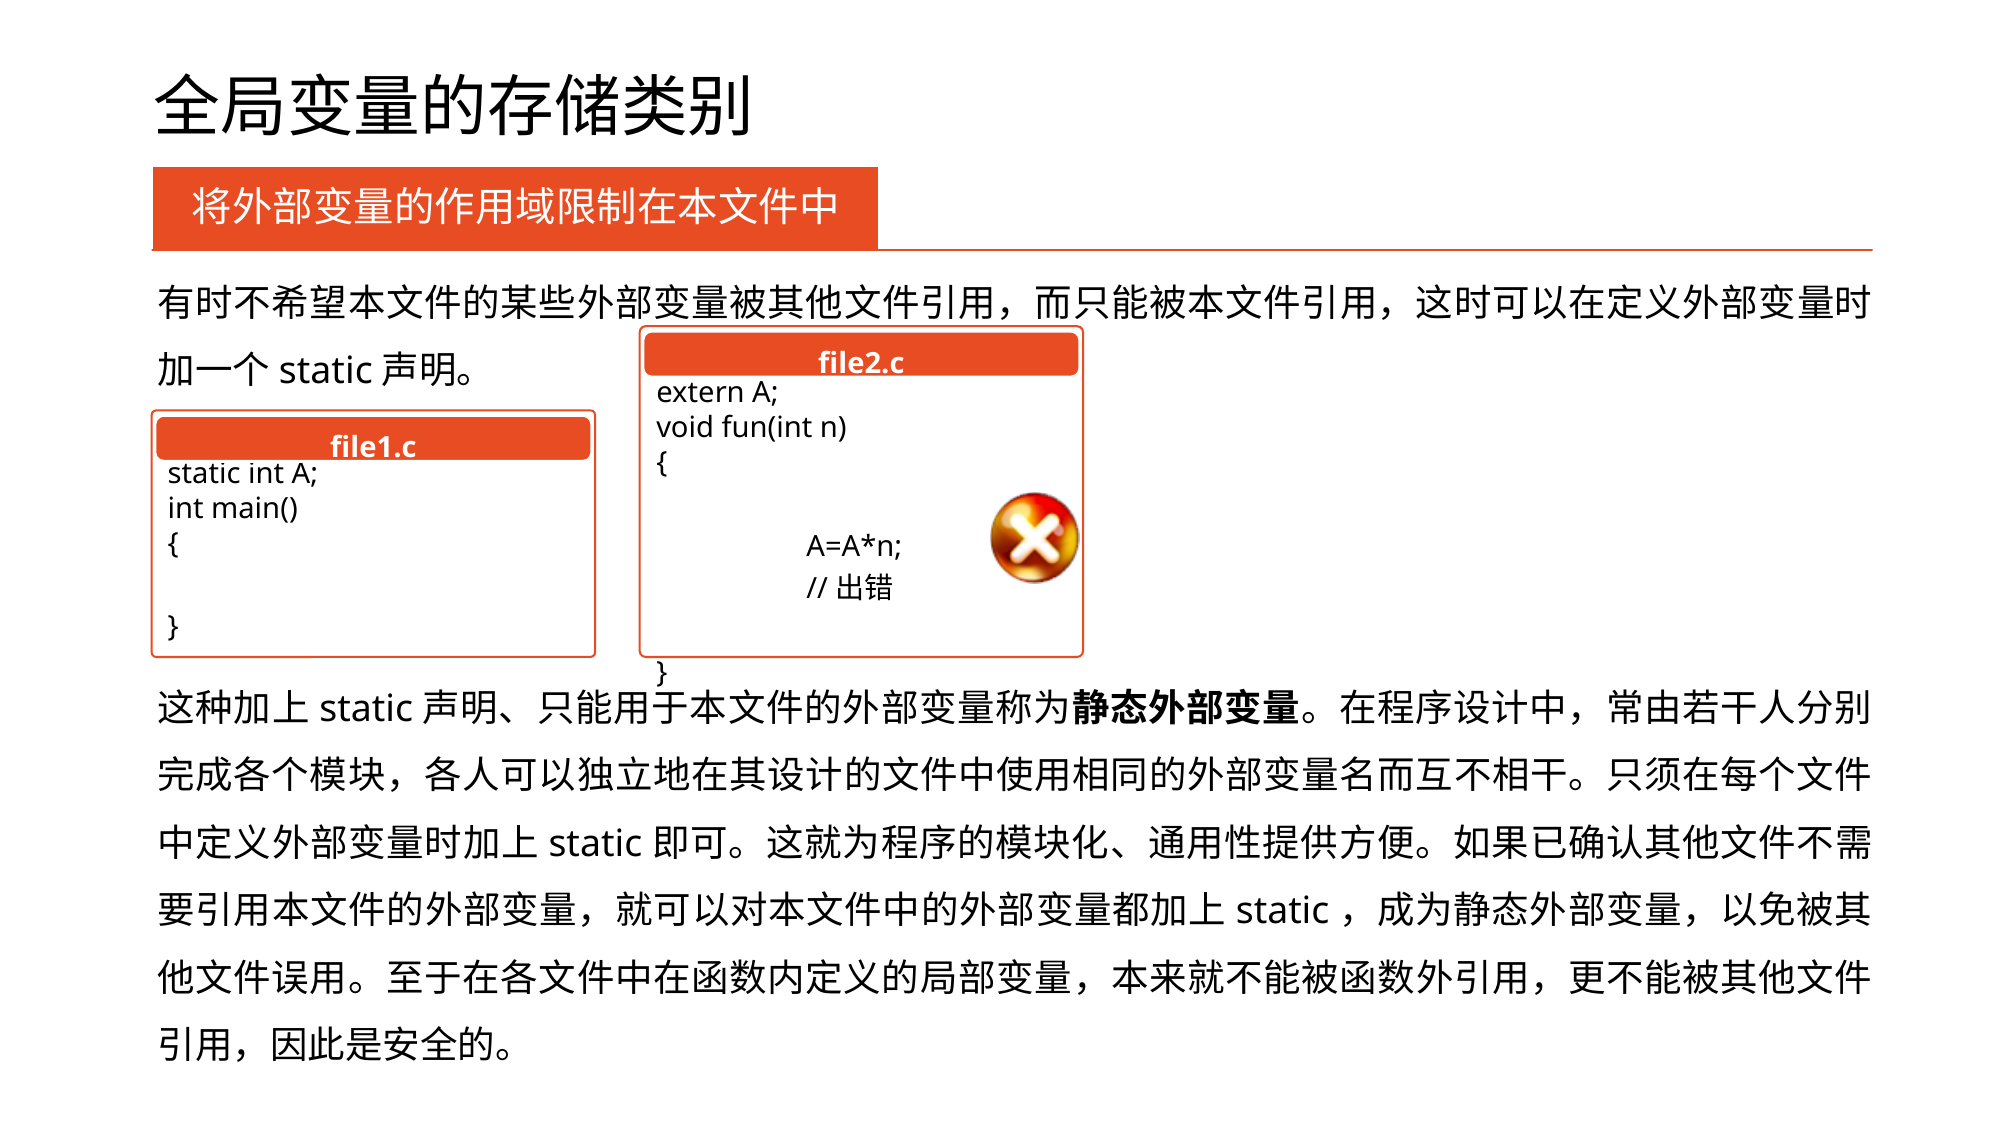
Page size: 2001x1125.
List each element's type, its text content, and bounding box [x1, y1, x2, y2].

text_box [151, 410, 596, 657]
picture [990, 492, 1080, 584]
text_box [639, 326, 1084, 657]
text_box 将外部变量的作用域限制在本文件中 [150, 164, 882, 254]
title 全局变量的存储类别 [138, 0, 1864, 218]
